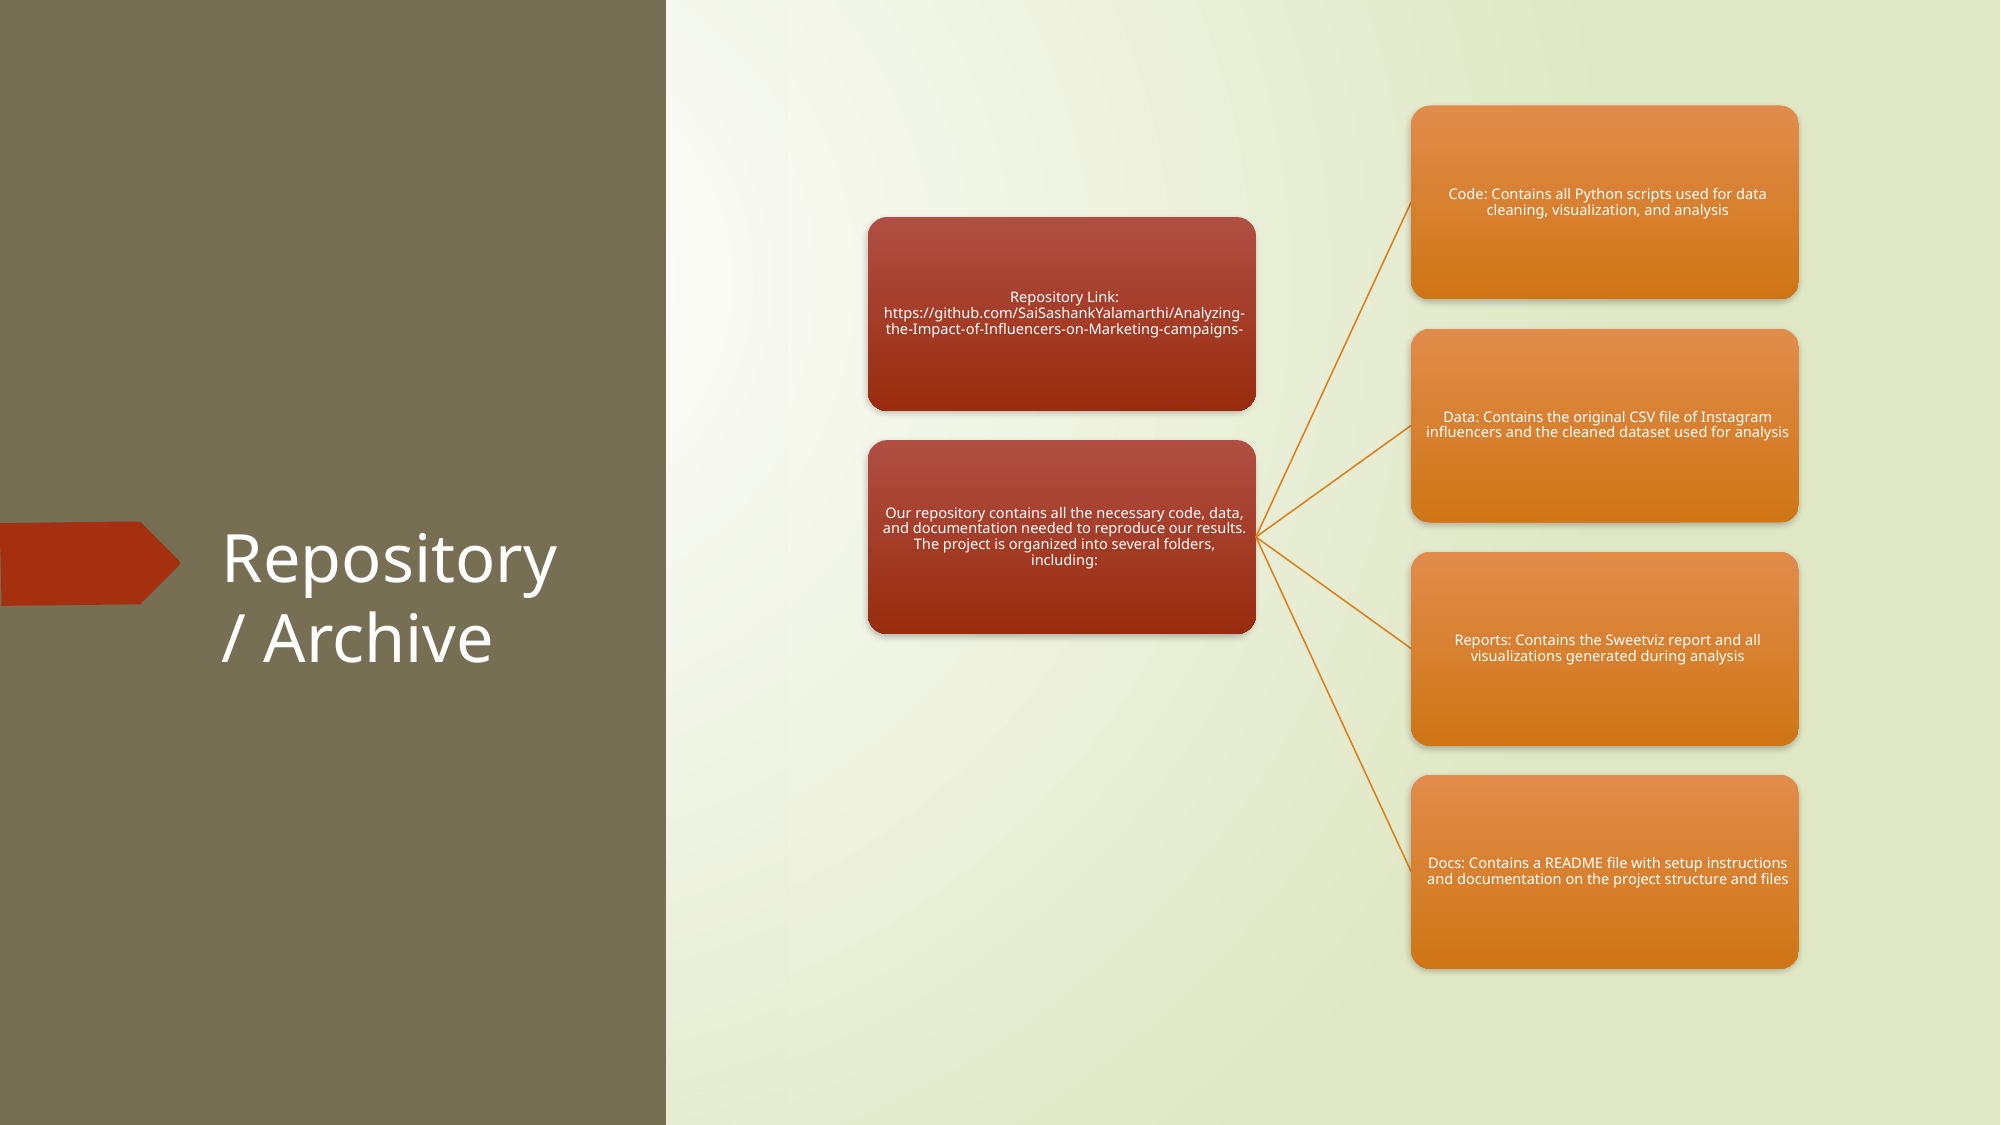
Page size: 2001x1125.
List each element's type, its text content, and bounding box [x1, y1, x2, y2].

text_box [0, 521, 181, 606]
title Repository / Archive [206, 508, 610, 1006]
text_box [0, 0, 667, 1125]
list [772, 104, 1895, 970]
text_box [785, 0, 2000, 1125]
